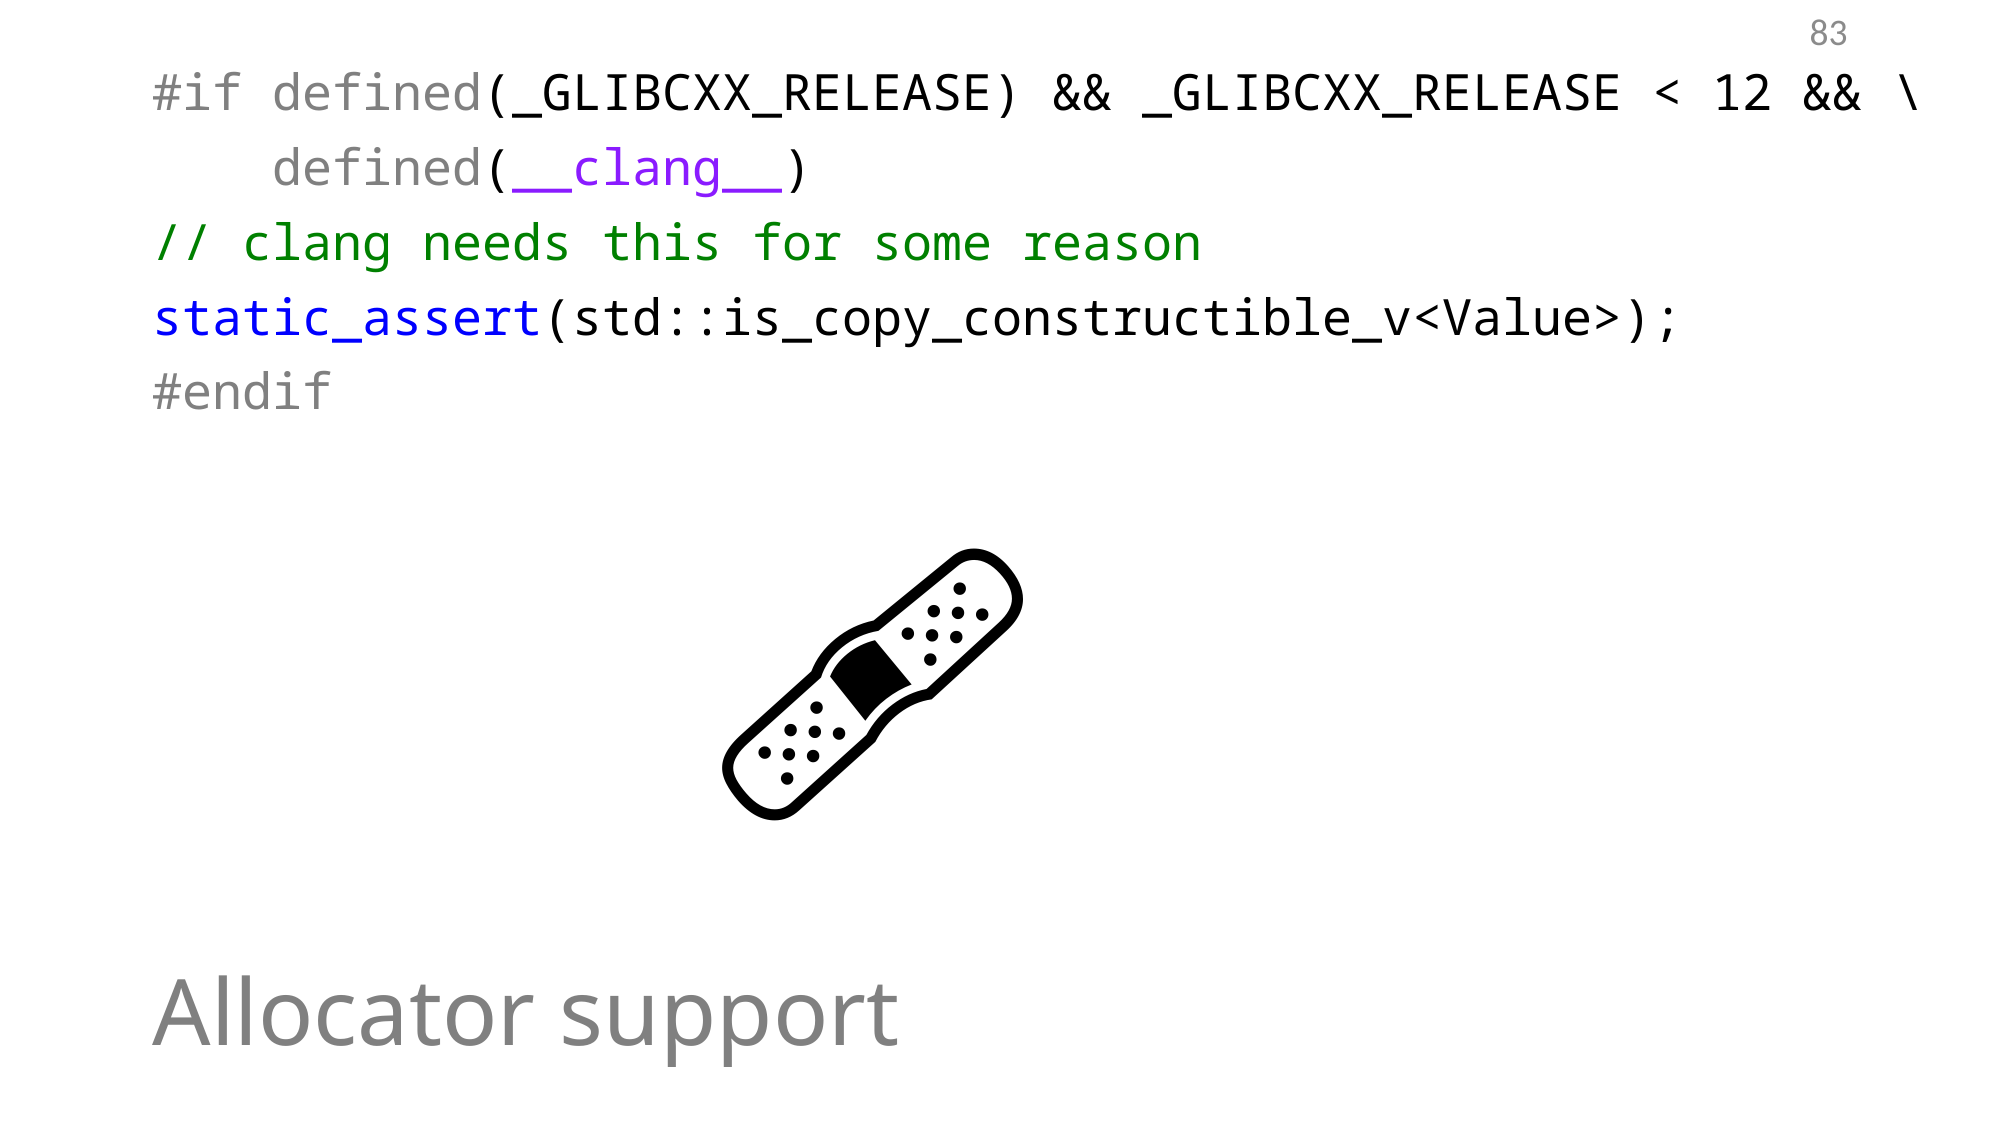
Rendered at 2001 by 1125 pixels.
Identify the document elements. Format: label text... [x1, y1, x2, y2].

list #if defined(_GLIBCXX_RELEASE) && _GLIBCXX_RELEASE < 12 && \ defined(__clang__) // clang needs this for some reason static_assert(std::is_copy_constructible_v<Value>); #endif 🩹 [137, 59, 2000, 908]
title Allocator support [137, 908, 1863, 1125]
slide_number 83 [1412, 0, 1863, 60]
